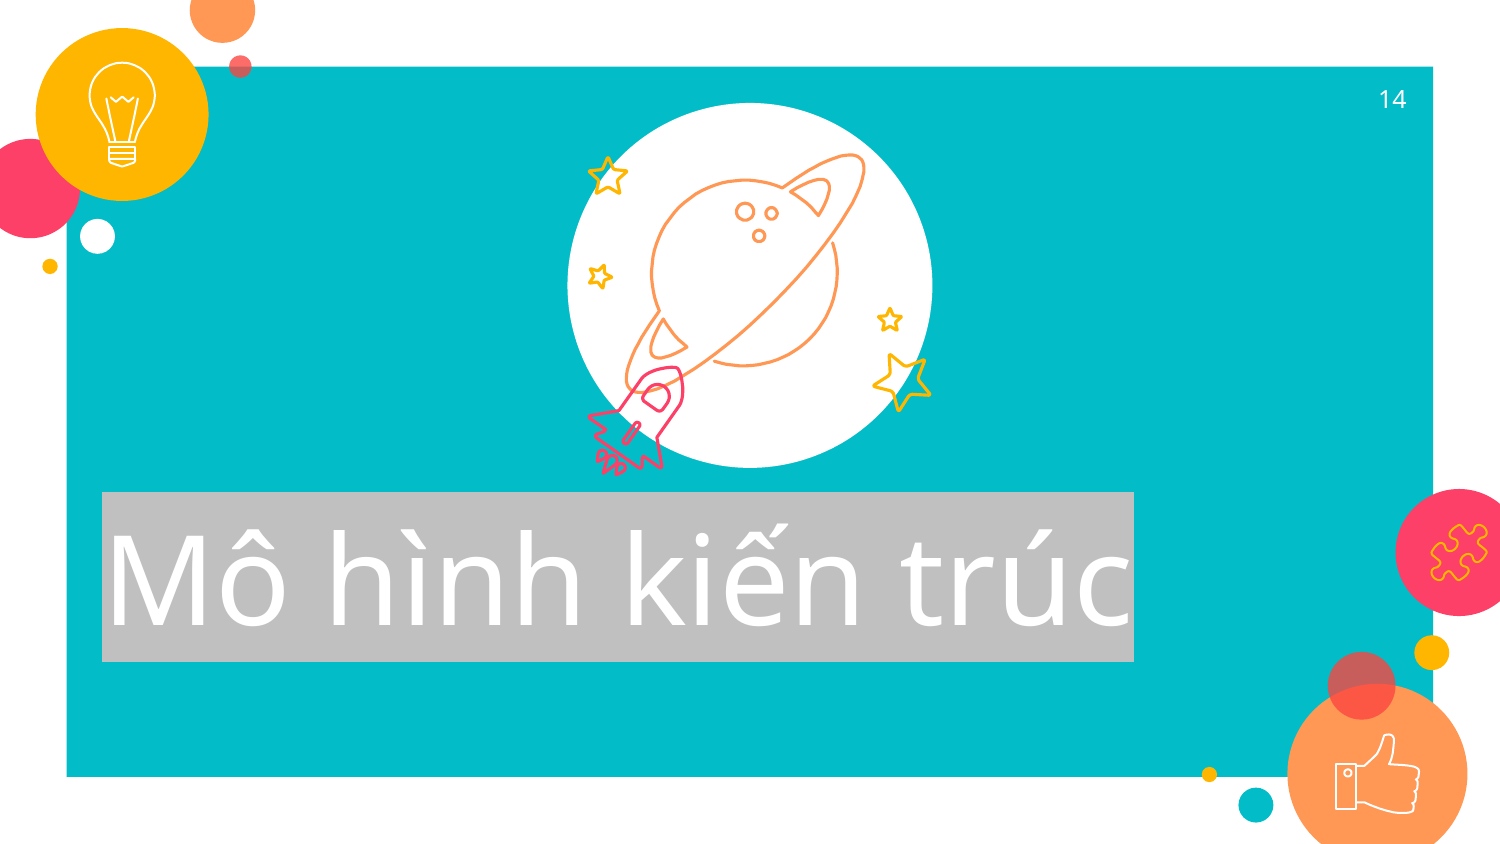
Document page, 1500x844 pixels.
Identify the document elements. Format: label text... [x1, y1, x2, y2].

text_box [590, 372, 689, 471]
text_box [626, 154, 865, 393]
slide_number 14 [1331, 68, 1422, 134]
text_box [567, 102, 933, 468]
title Mô hình kiến trúc [0, 480, 1237, 671]
